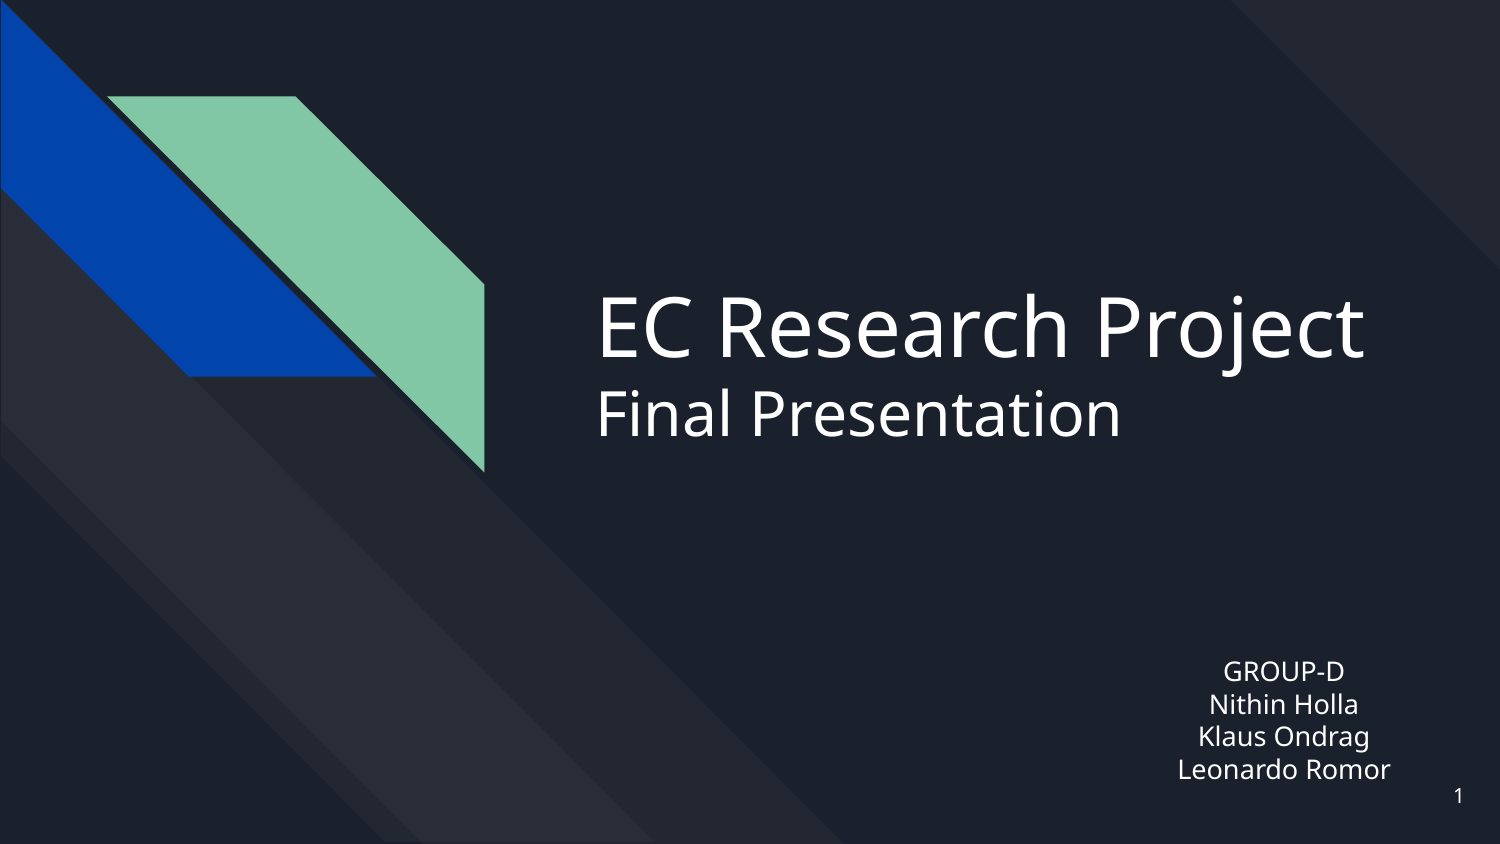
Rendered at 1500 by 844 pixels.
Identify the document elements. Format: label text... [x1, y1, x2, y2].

text_box [0, 0, 493, 493]
title EC Research Project Final Presentation [580, 258, 1500, 518]
subtitle GROUP-D Nithin Holla Klaus Ondrag Leonardo Romor [675, 639, 1443, 790]
slide_number ‹#› [1389, 764, 1480, 830]
